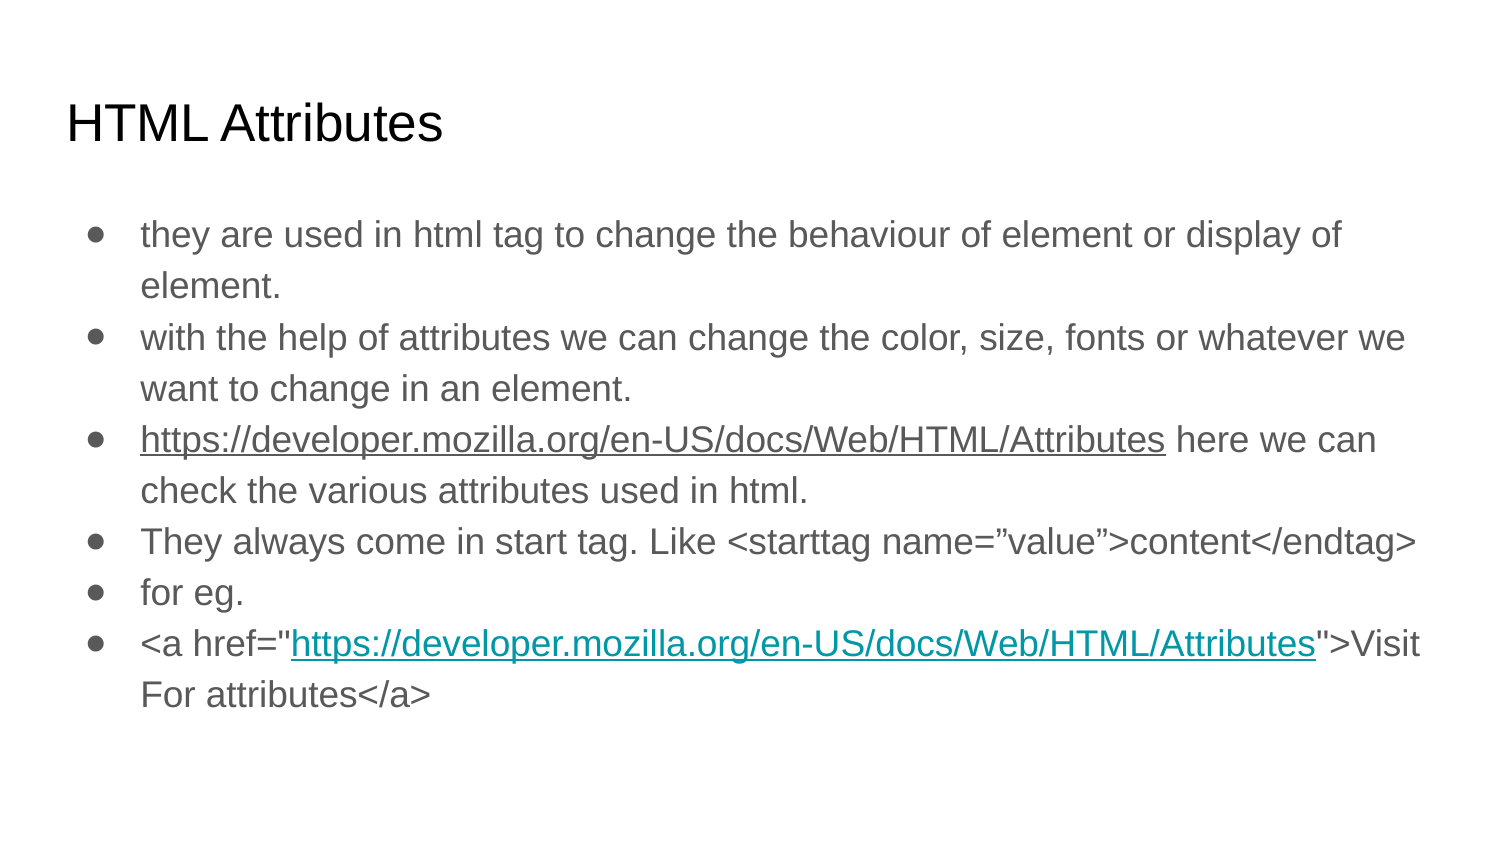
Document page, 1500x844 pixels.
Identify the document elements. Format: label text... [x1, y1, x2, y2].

list they are used in html tag to change the behaviour of element or display of element. with the help of attributes we can change the color, size, fonts or whatever we want to change in an element. https://developer.mozilla.org/en-US/docs/Web/HTML/Attributes here we can check the various attributes used in html. They always come in start tag. Like <starttag name=”value”>content</endtag> for eg. <a href="https://developer.mozilla.org/en-US/docs/Web/HTML/Attributes">Visit For attributes</a> [51, 189, 1449, 750]
title HTML Attributes [51, 72, 1449, 167]
